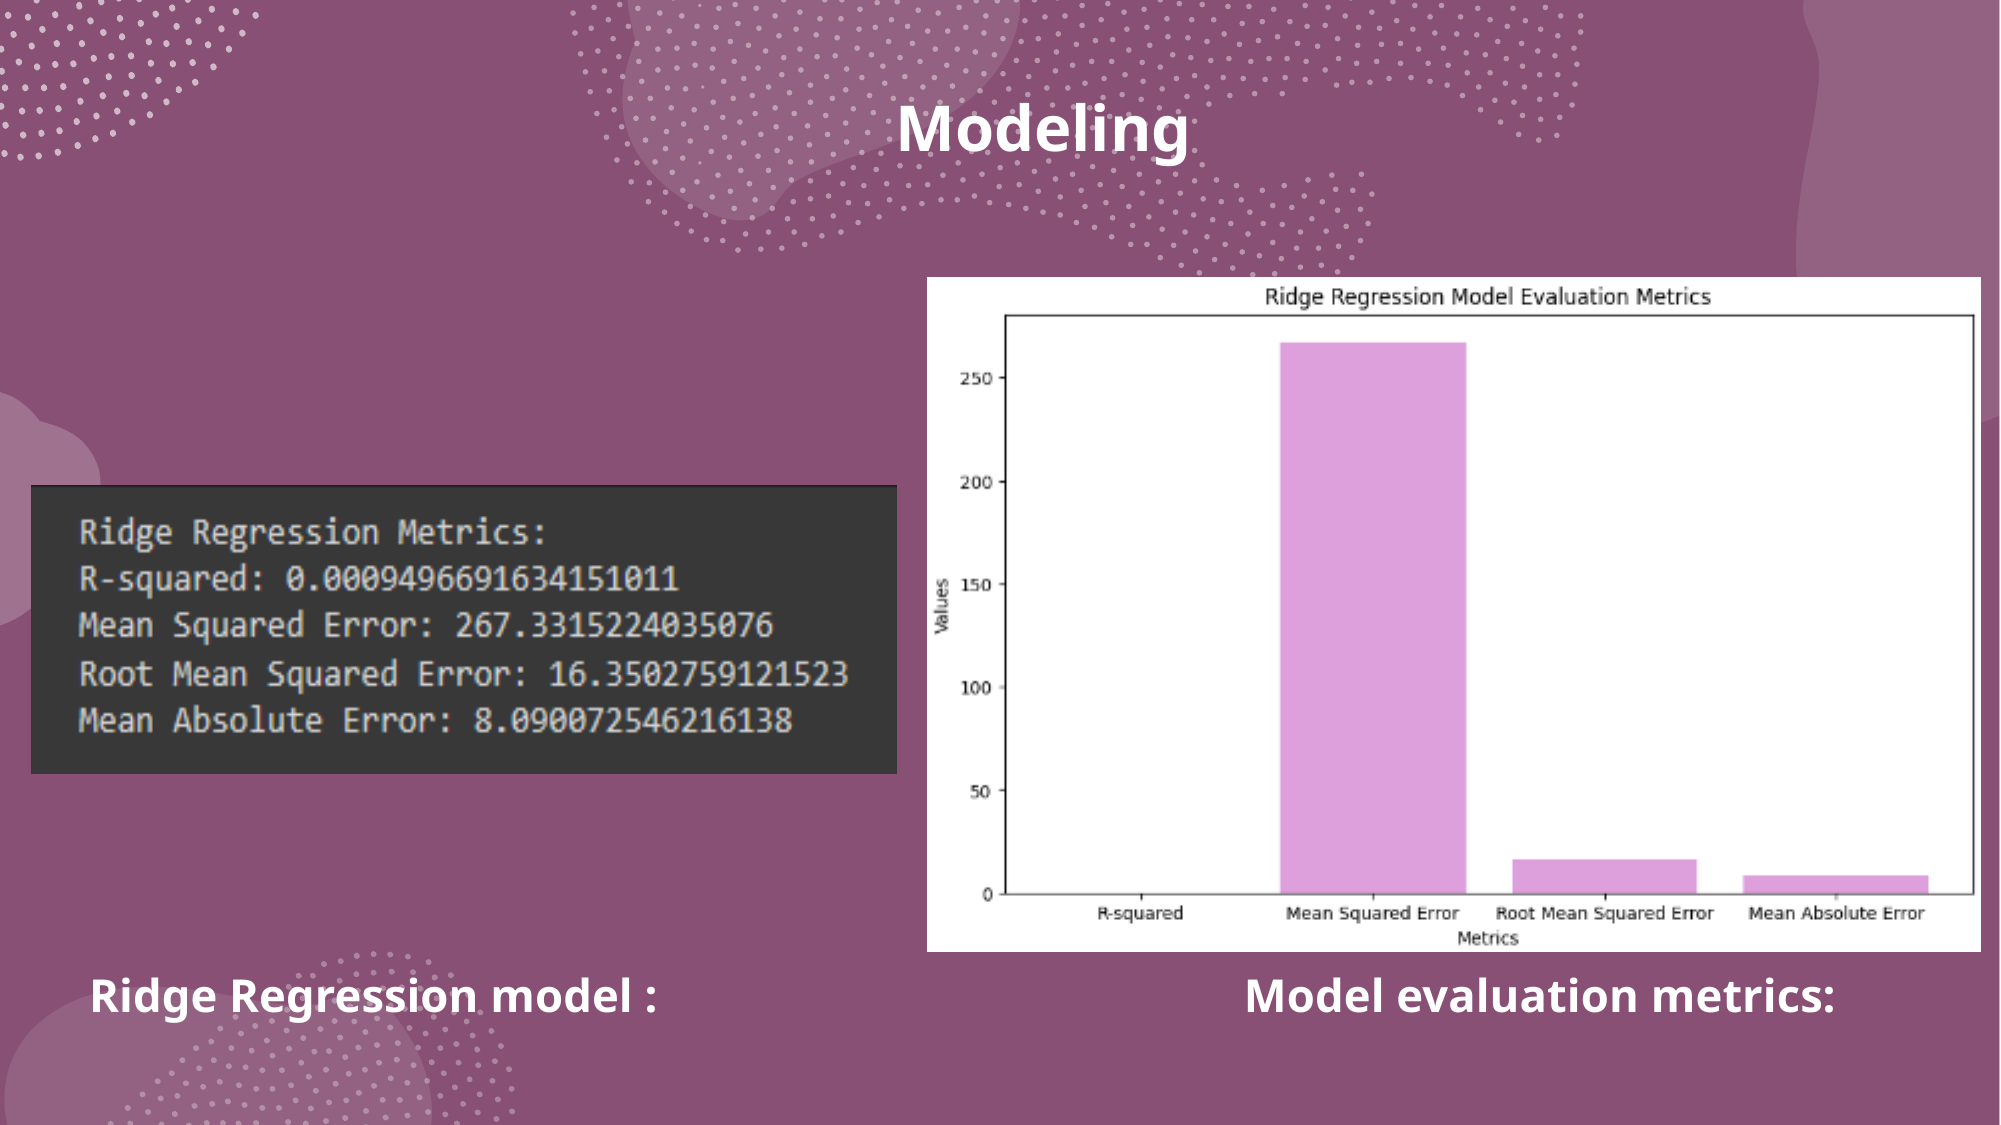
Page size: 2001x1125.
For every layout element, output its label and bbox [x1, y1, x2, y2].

text_box [0, 0, 2000, 1125]
picture [926, 277, 1981, 952]
picture [31, 484, 897, 775]
